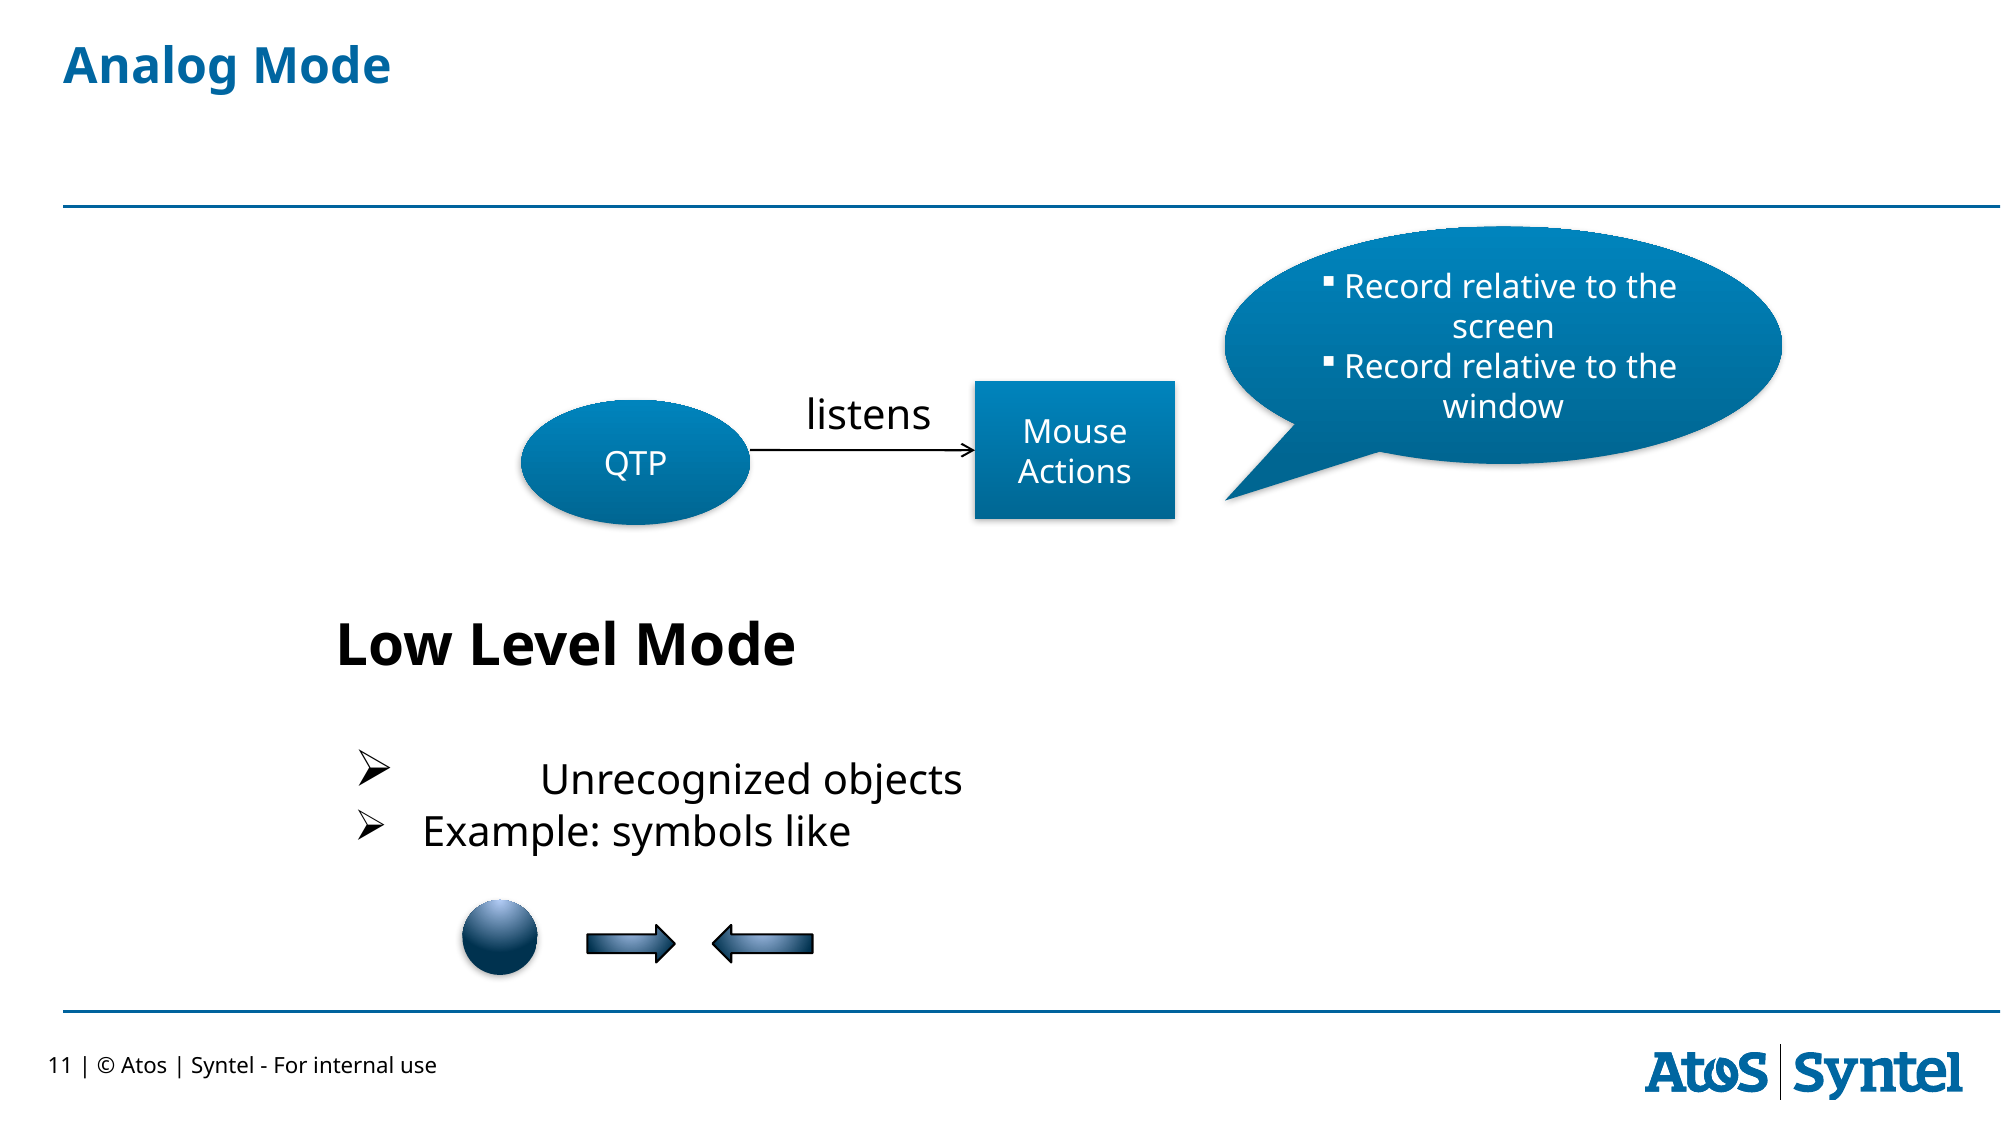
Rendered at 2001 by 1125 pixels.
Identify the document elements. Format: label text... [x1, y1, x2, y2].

text_box QTP [521, 399, 750, 526]
text_box Unrecognized objects Example: symbols like [300, 737, 1238, 975]
text_box Mouse Actions [975, 381, 1175, 519]
text_box [587, 924, 675, 963]
text_box listens [724, 374, 1013, 450]
text_box [462, 899, 538, 975]
title Analog Mode [63, 26, 1962, 151]
text_box [712, 924, 813, 963]
text_box Record relative to the screen Record relative to the window [1224, 226, 1783, 501]
text_box Low Level Mode [320, 600, 813, 685]
